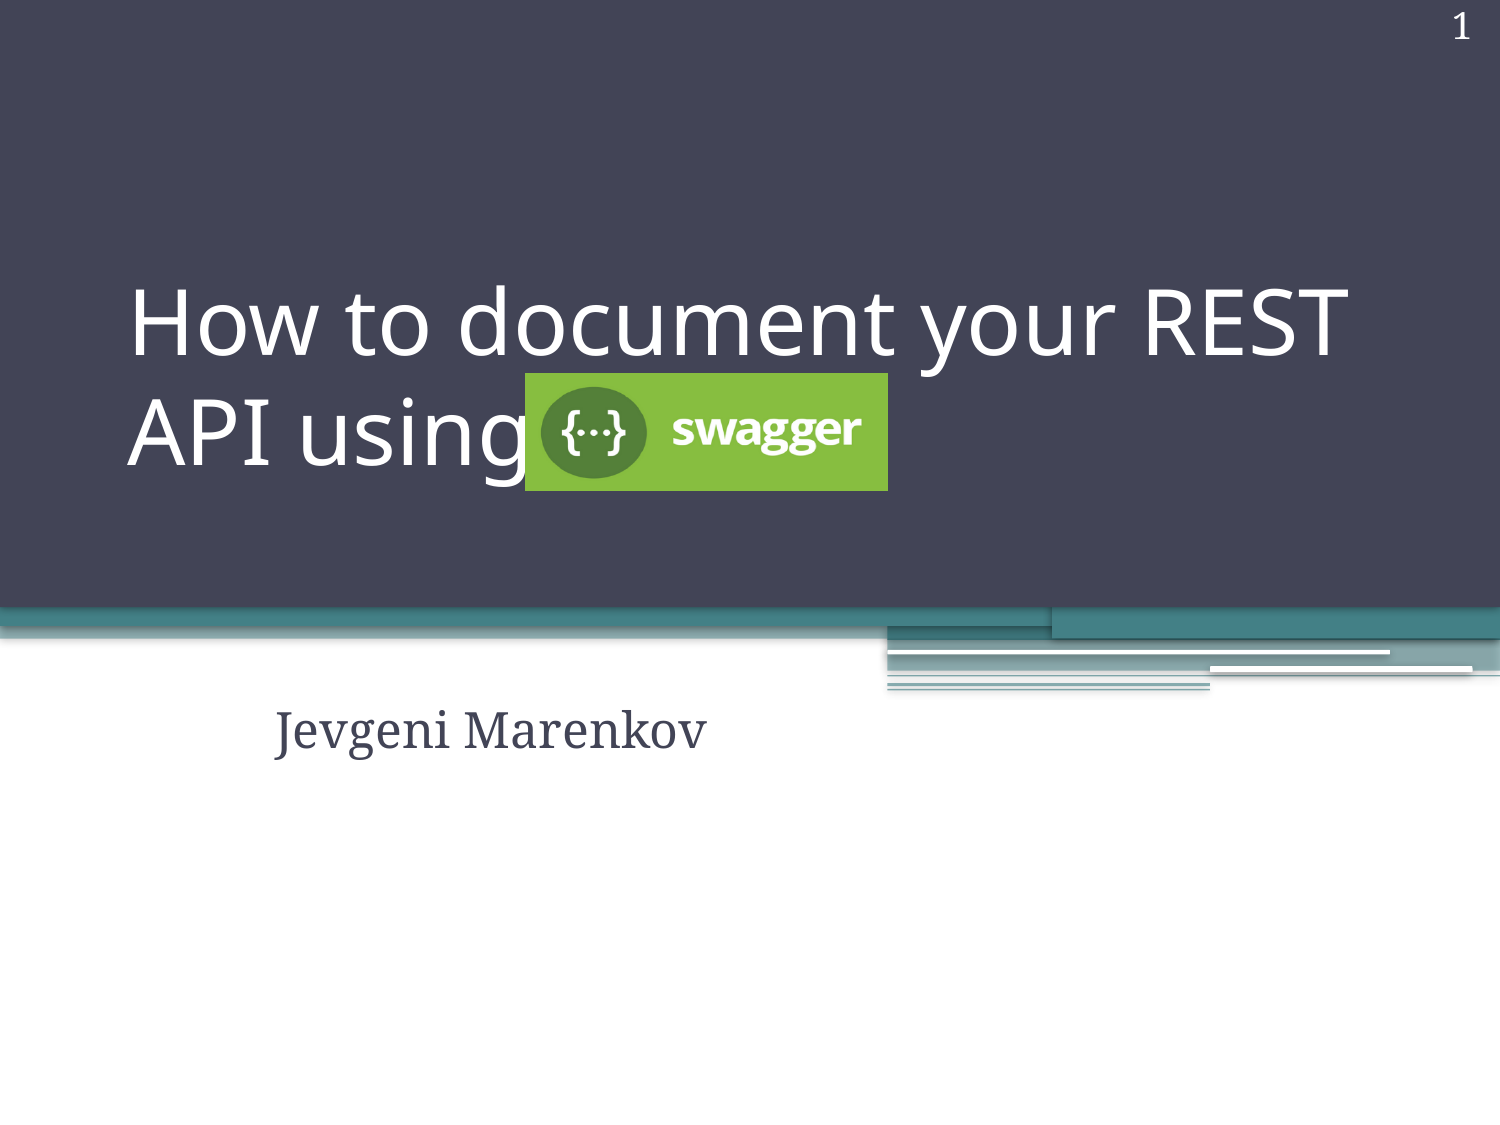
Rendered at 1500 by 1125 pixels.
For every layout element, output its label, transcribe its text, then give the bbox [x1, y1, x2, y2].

picture [524, 373, 888, 492]
slide_number 1 [1364, 0, 1488, 61]
subtitle Jevgeni Marenkov [249, 624, 1300, 913]
title How to document your REST API using ? [112, 249, 1388, 492]
